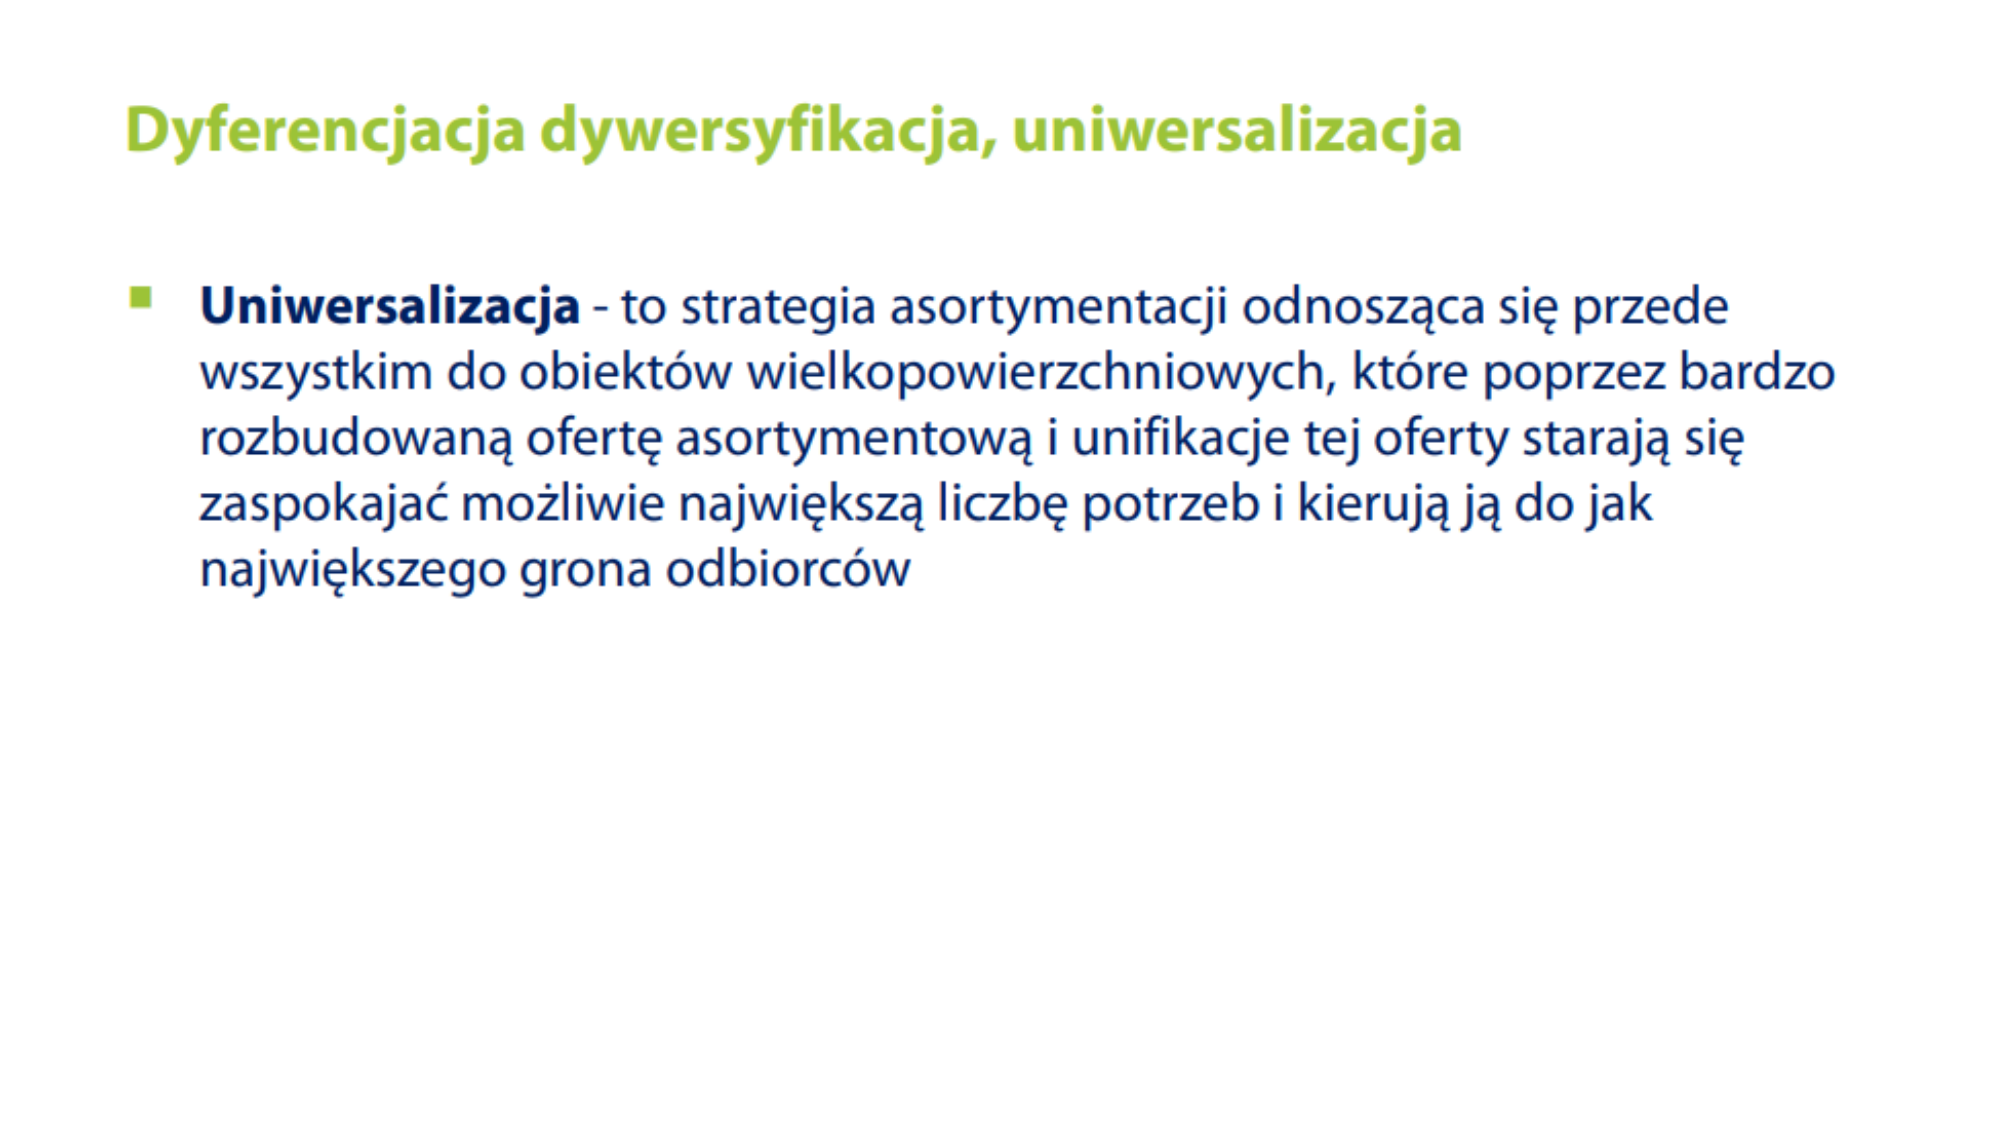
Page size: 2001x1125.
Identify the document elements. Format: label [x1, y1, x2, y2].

picture [62, 63, 1929, 880]
